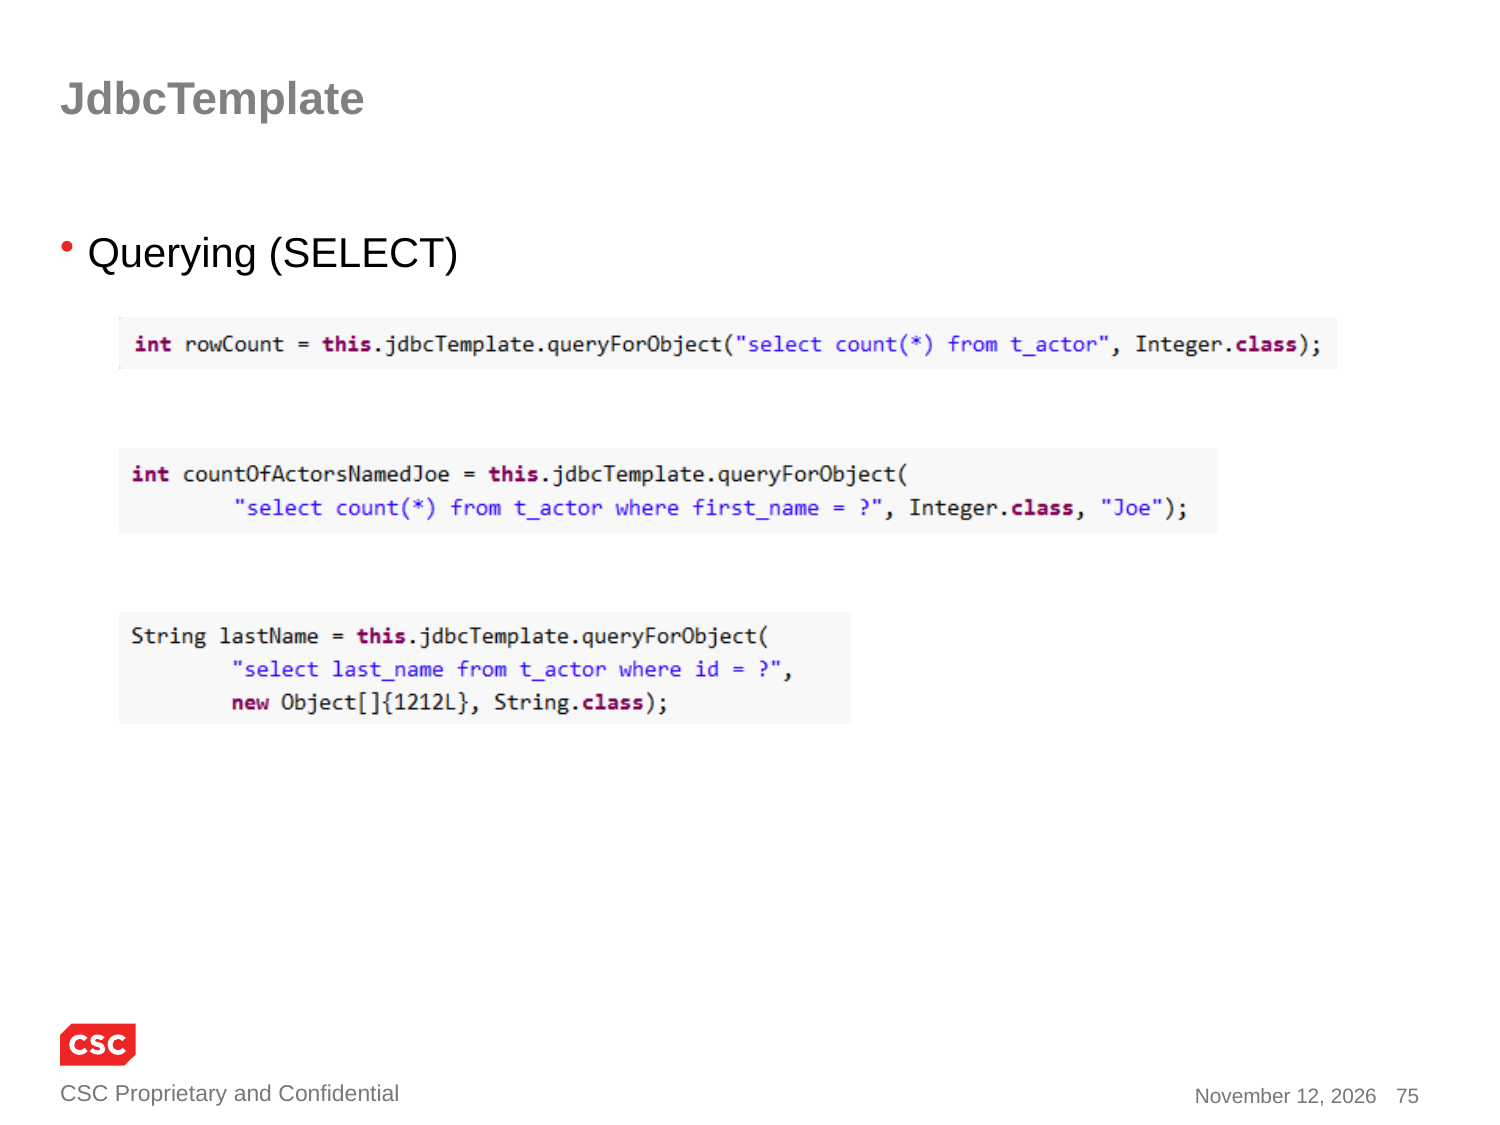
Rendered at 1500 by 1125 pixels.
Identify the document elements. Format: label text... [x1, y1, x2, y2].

picture [119, 447, 1218, 533]
title JdbcTemplate [60, 74, 1440, 204]
list Querying (SELECT) [60, 231, 1440, 278]
picture [119, 611, 852, 724]
picture [119, 316, 1338, 369]
